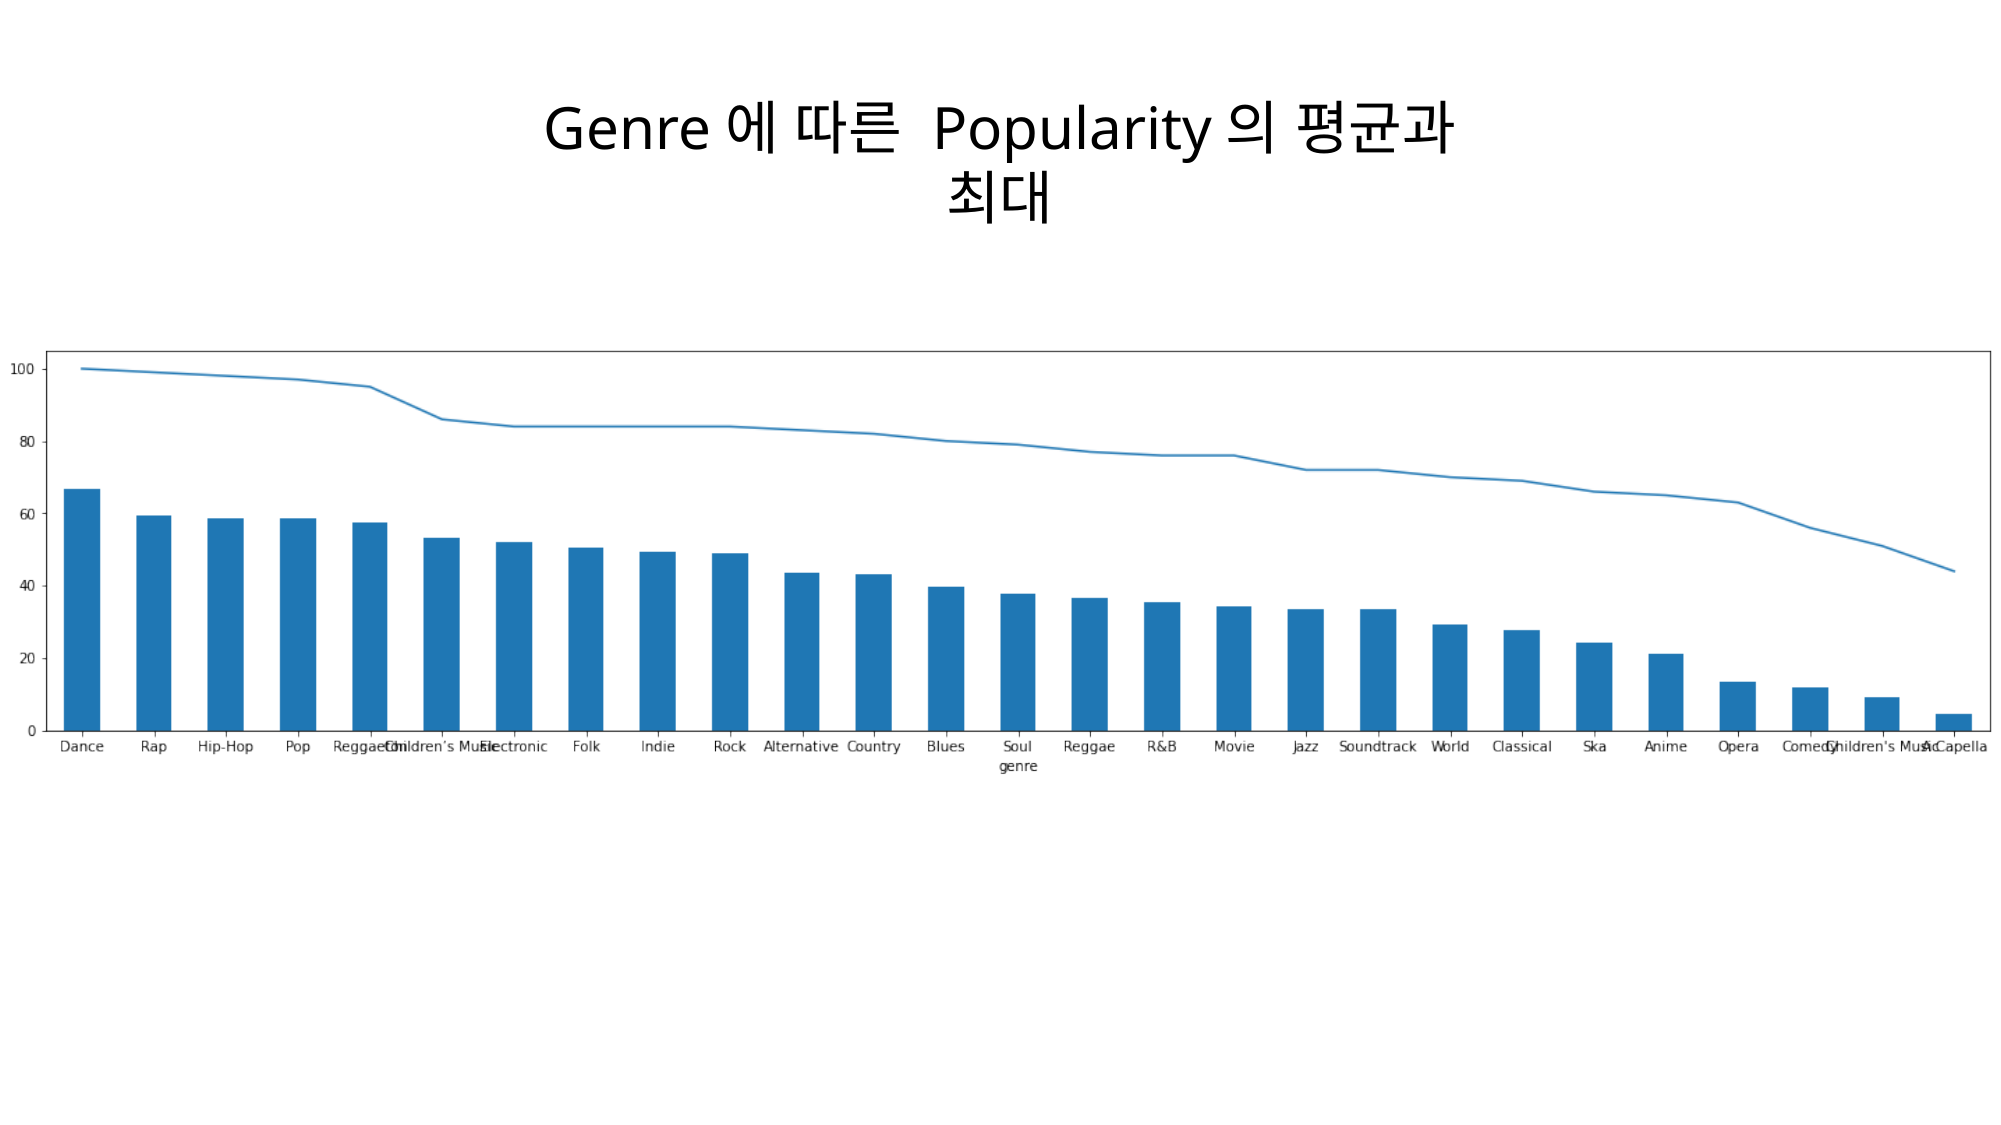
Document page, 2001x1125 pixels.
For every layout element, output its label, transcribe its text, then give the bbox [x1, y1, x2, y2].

text_box Genre에 따른 Popularity의 평균과 최대 [468, 84, 1532, 239]
picture [0, 341, 2000, 784]
